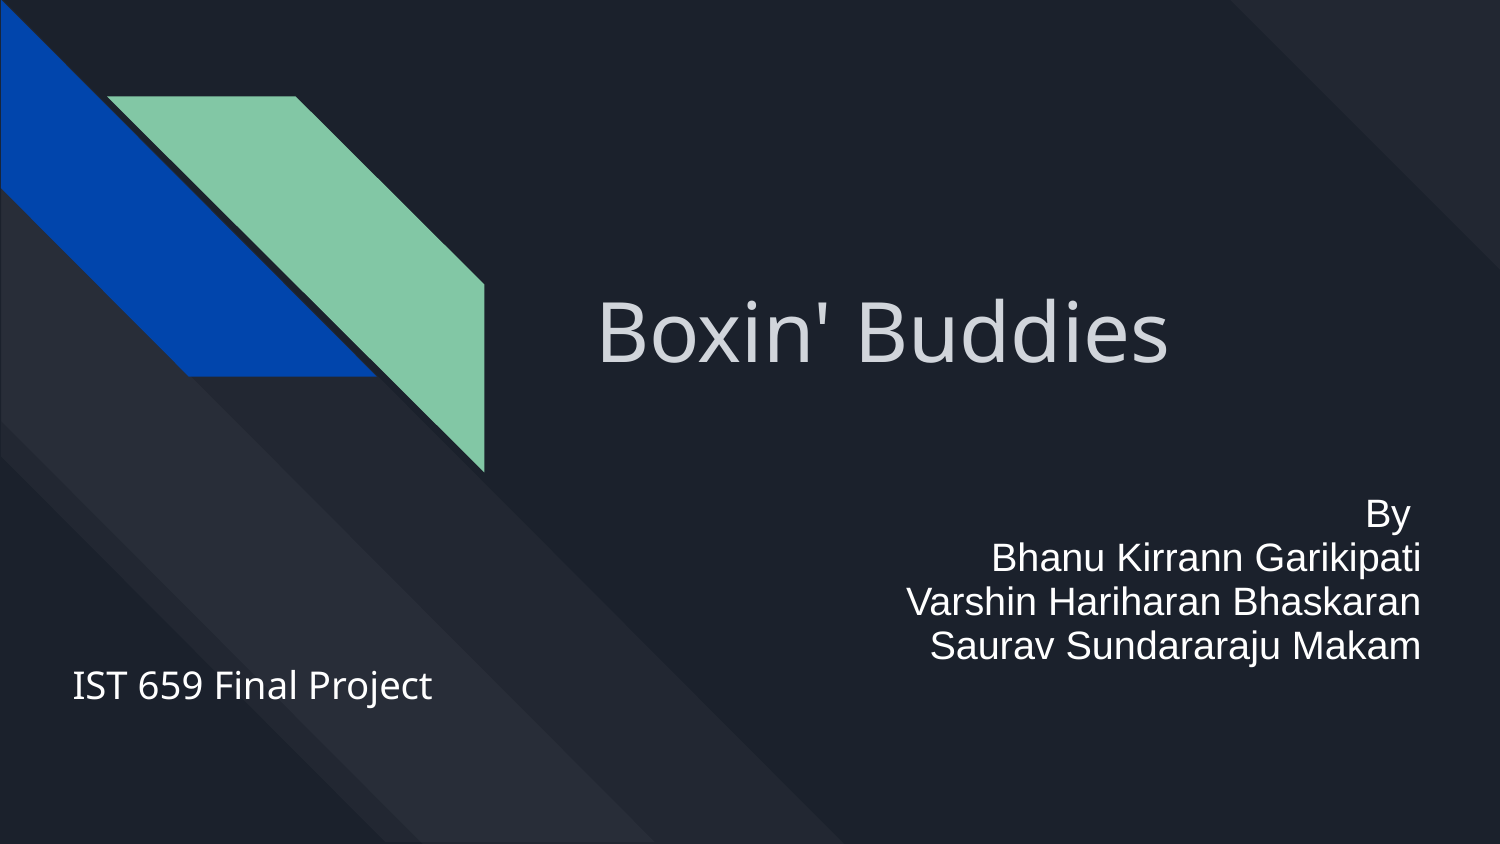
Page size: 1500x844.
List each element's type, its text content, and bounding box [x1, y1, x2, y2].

title Boxin' Buddies [580, 258, 1404, 518]
subtitle By Bhanu Kirrann Garikipati Varshin Hariharan Bhaskaran Saurav Sundararaju Makam [867, 476, 1437, 782]
subtitle IST 659 Final Project [57, 643, 627, 727]
